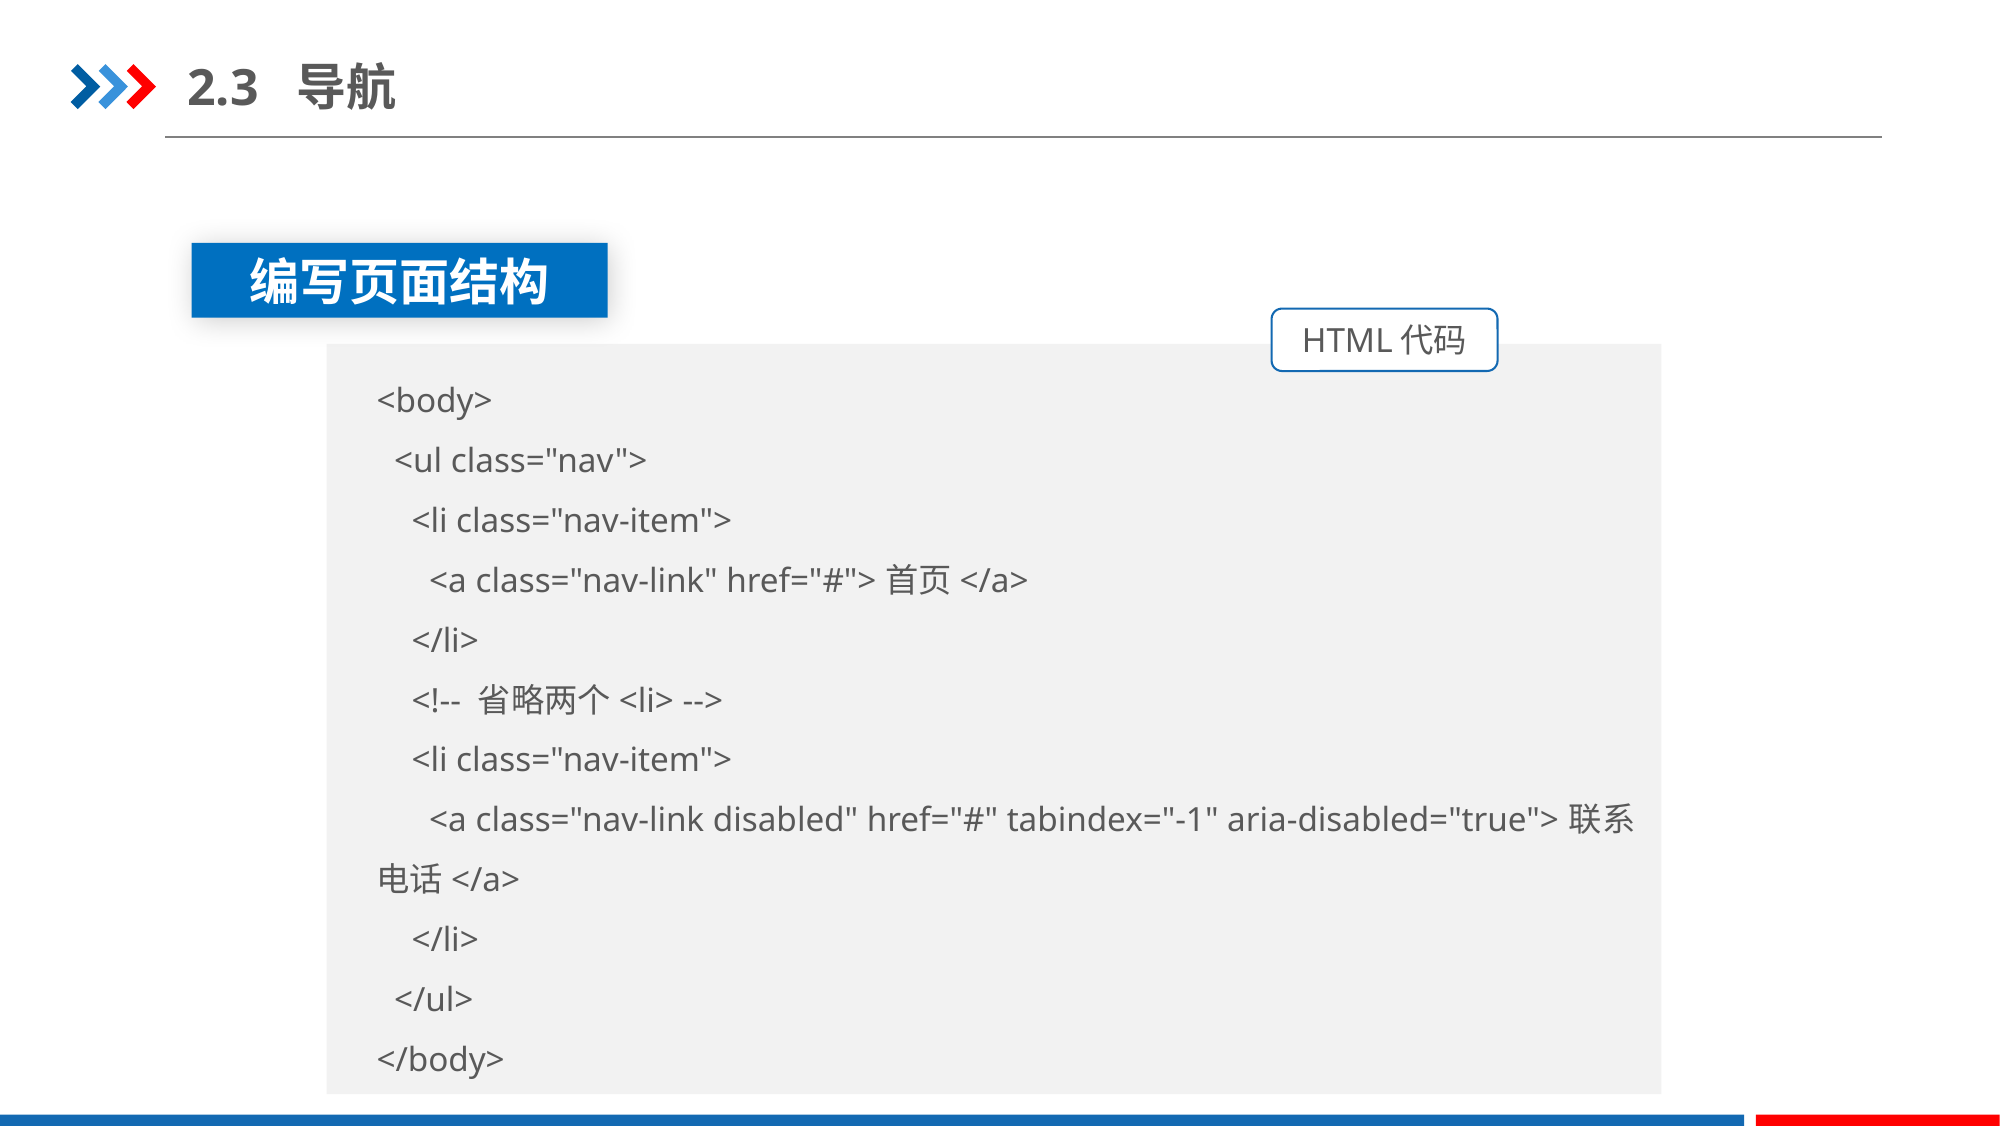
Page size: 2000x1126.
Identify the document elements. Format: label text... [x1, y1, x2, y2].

text_box 2.3 导航 [187, 43, 918, 127]
text_box [324, 342, 1663, 1096]
text_box HTML代码 [1271, 308, 1498, 351]
text_box <body> <ul class="nav"> <li class="nav-item"> <a class="nav-link" href="#">首页</a> </li> <!-- 省略两个<li> --> <li class="nav-item"> <a class="nav-link disabled" href="#" tabindex="-1" aria-disabled="true">联系电话</a> </li> </ul> </body> [361, 351, 1662, 1086]
text_box 编写页面结构 [191, 242, 608, 318]
